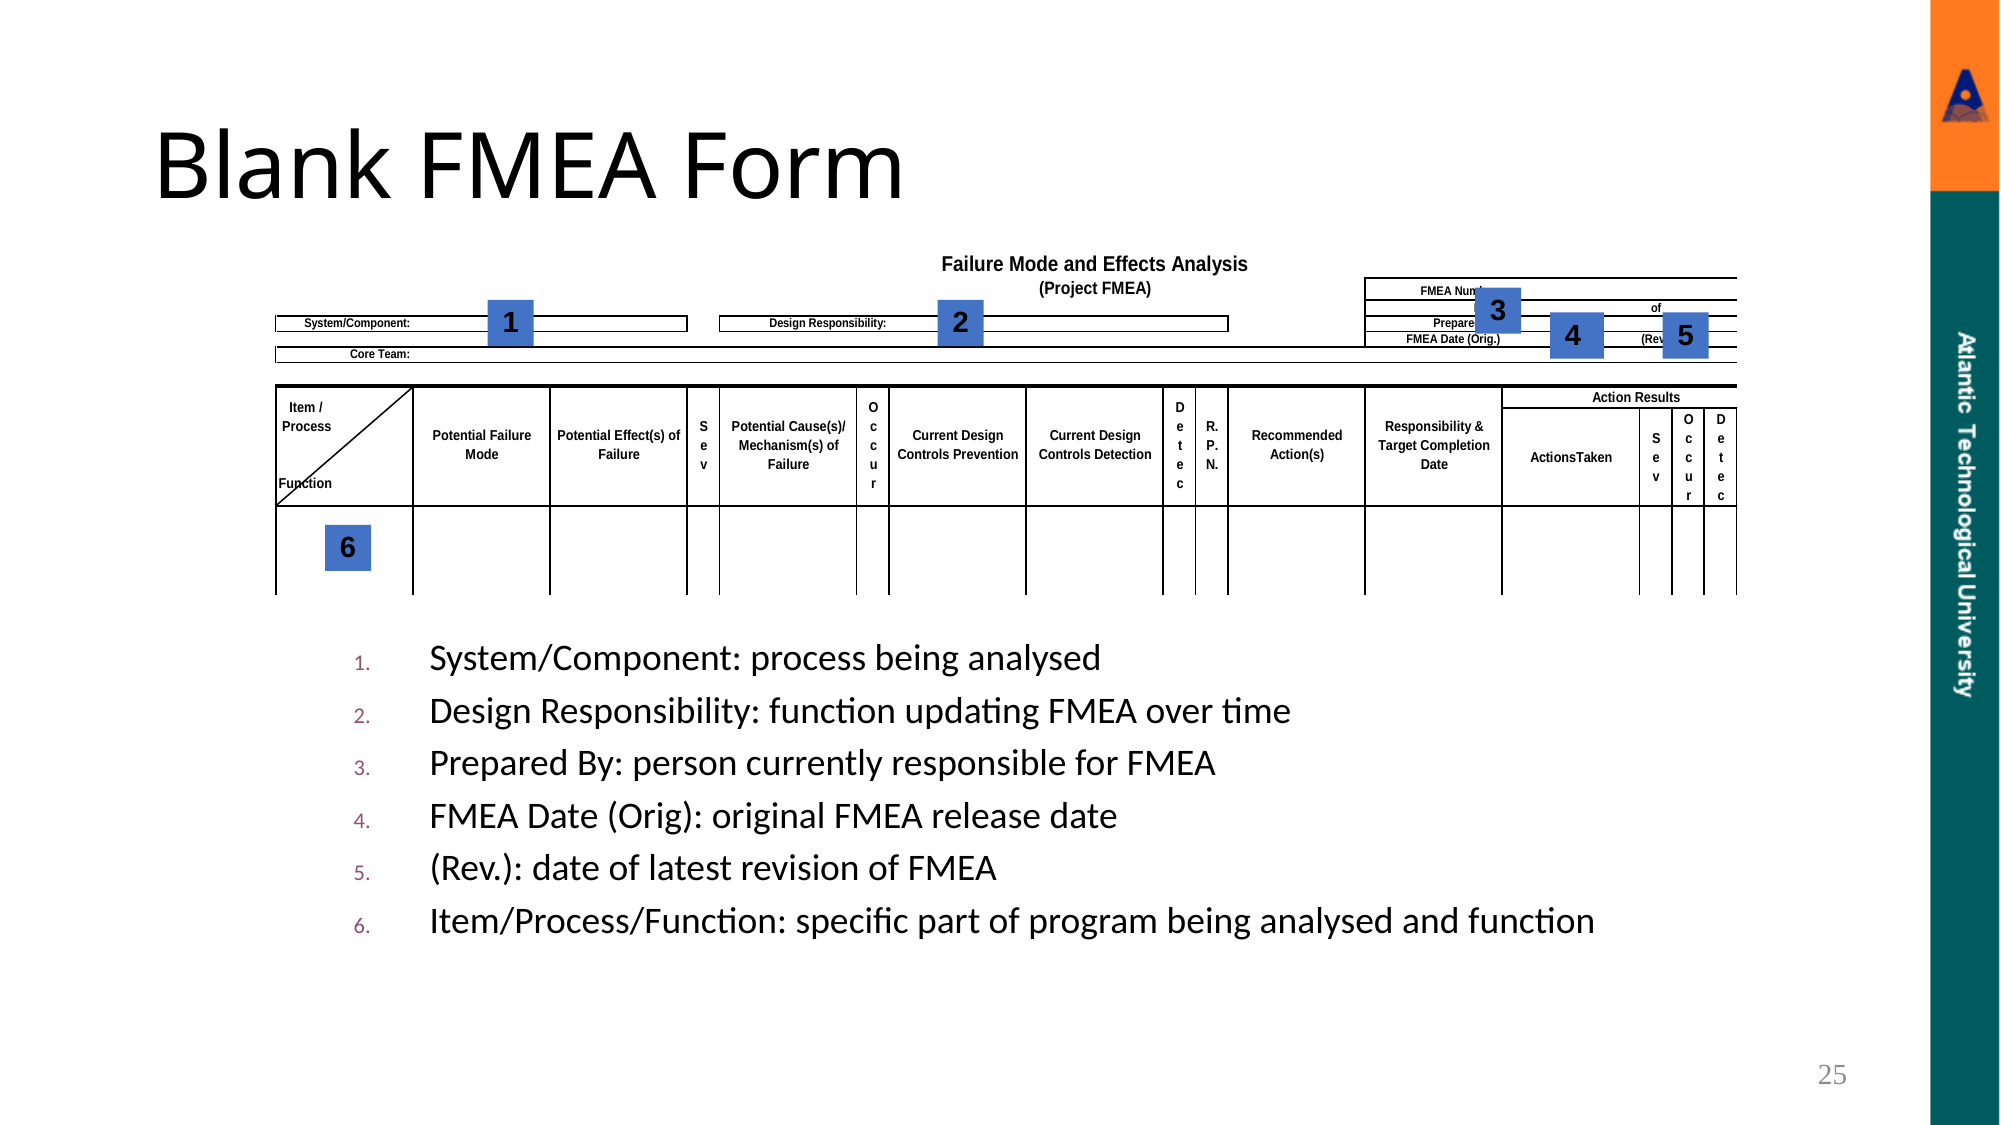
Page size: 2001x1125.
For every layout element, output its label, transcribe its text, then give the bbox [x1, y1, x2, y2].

title Blank FMEA Form [137, 59, 1863, 278]
text_box System/Component: process being analysed Design Responsibility: function updating FMEA over time Prepared By: person currently responsible for FMEA FMEA Date (Orig): original FMEA release date (Rev.): date of latest revision of FMEA Item/Process/Function: specific part of program being analysed and function [339, 625, 1700, 1088]
picture [0, 0, 2001, 1125]
slide_number 25 [1412, 1042, 1863, 1103]
